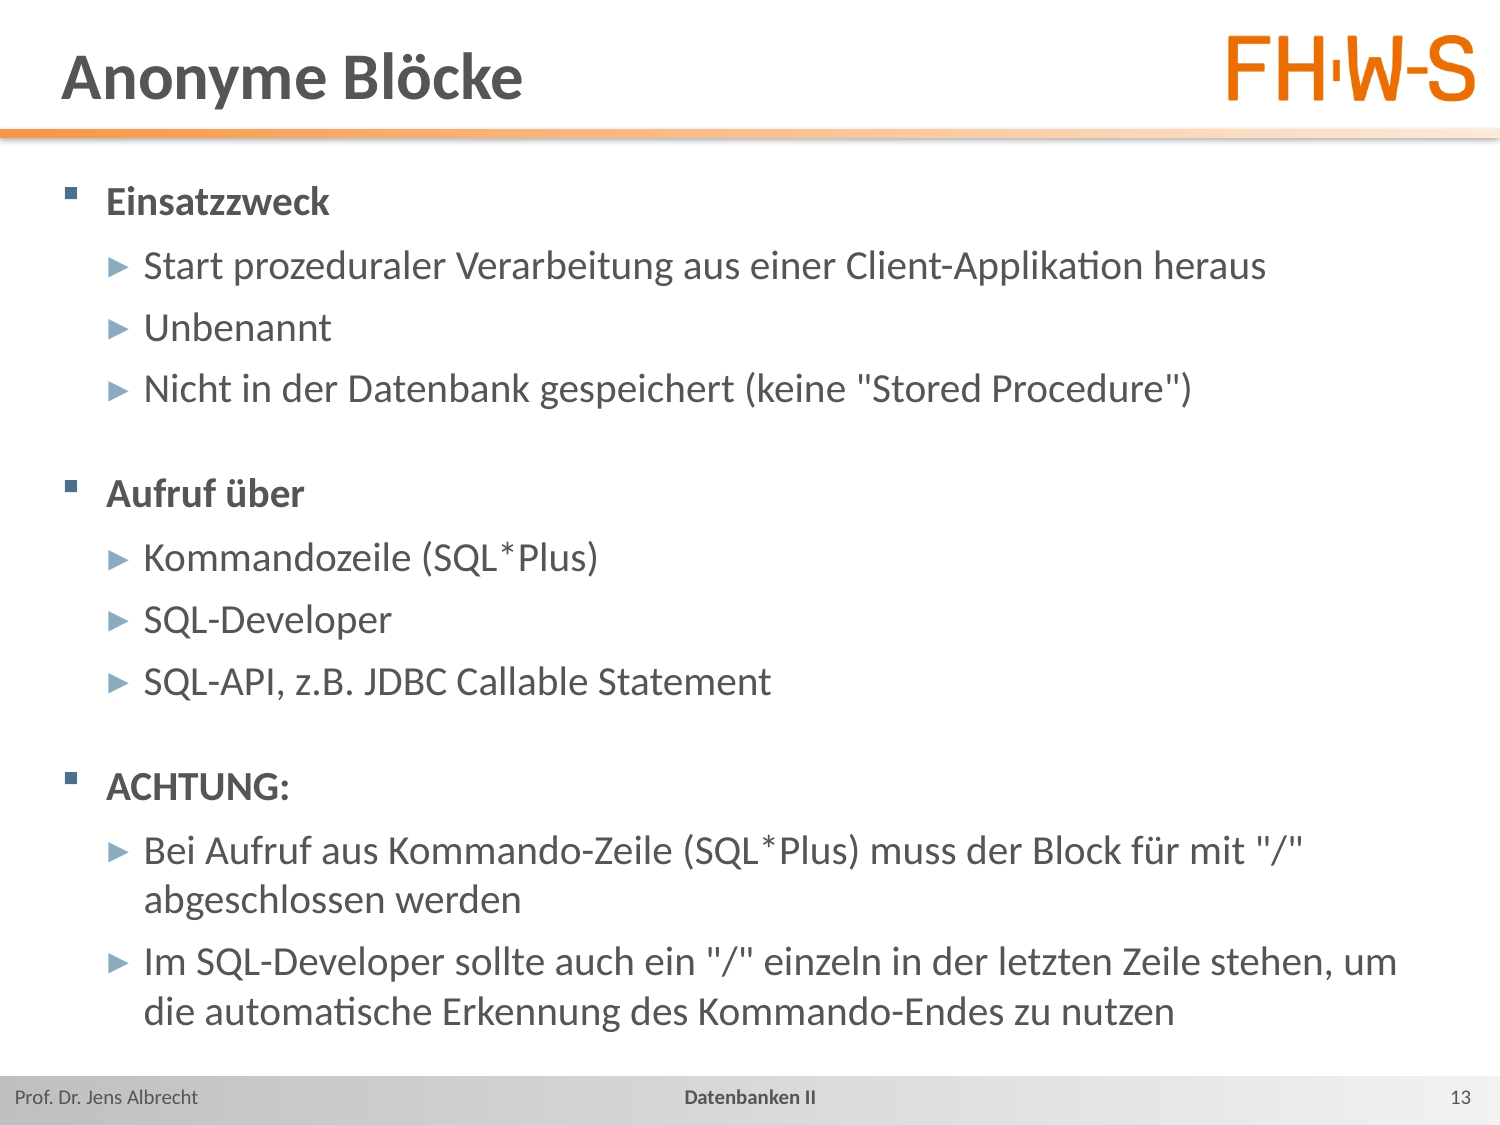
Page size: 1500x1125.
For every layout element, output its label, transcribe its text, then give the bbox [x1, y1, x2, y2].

list Einsatzzweck Start prozeduraler Verarbeitung aus einer Client-Applikation heraus Unbenannt Nicht in der Datenbank gespeichert (keine "Stored Procedure") Aufruf über Kommandozeile (SQL*Plus) SQL-Developer SQL-API, z.B. JDBC Callable Statement ACHTUNG: Bei Aufruf aus Kommando-Zeile (SQL*Plus) muss der Block für mit "/" abgeschlossen werden Im SQL-Developer sollte auch ein "/" einzeln in der letzten Zeile stehen, um die automatische Erkennung des Kommando-Endes zu nutzen [46, 166, 1454, 1041]
title Anonyme Blöcke [47, 25, 1211, 126]
picture [1228, 35, 1483, 114]
